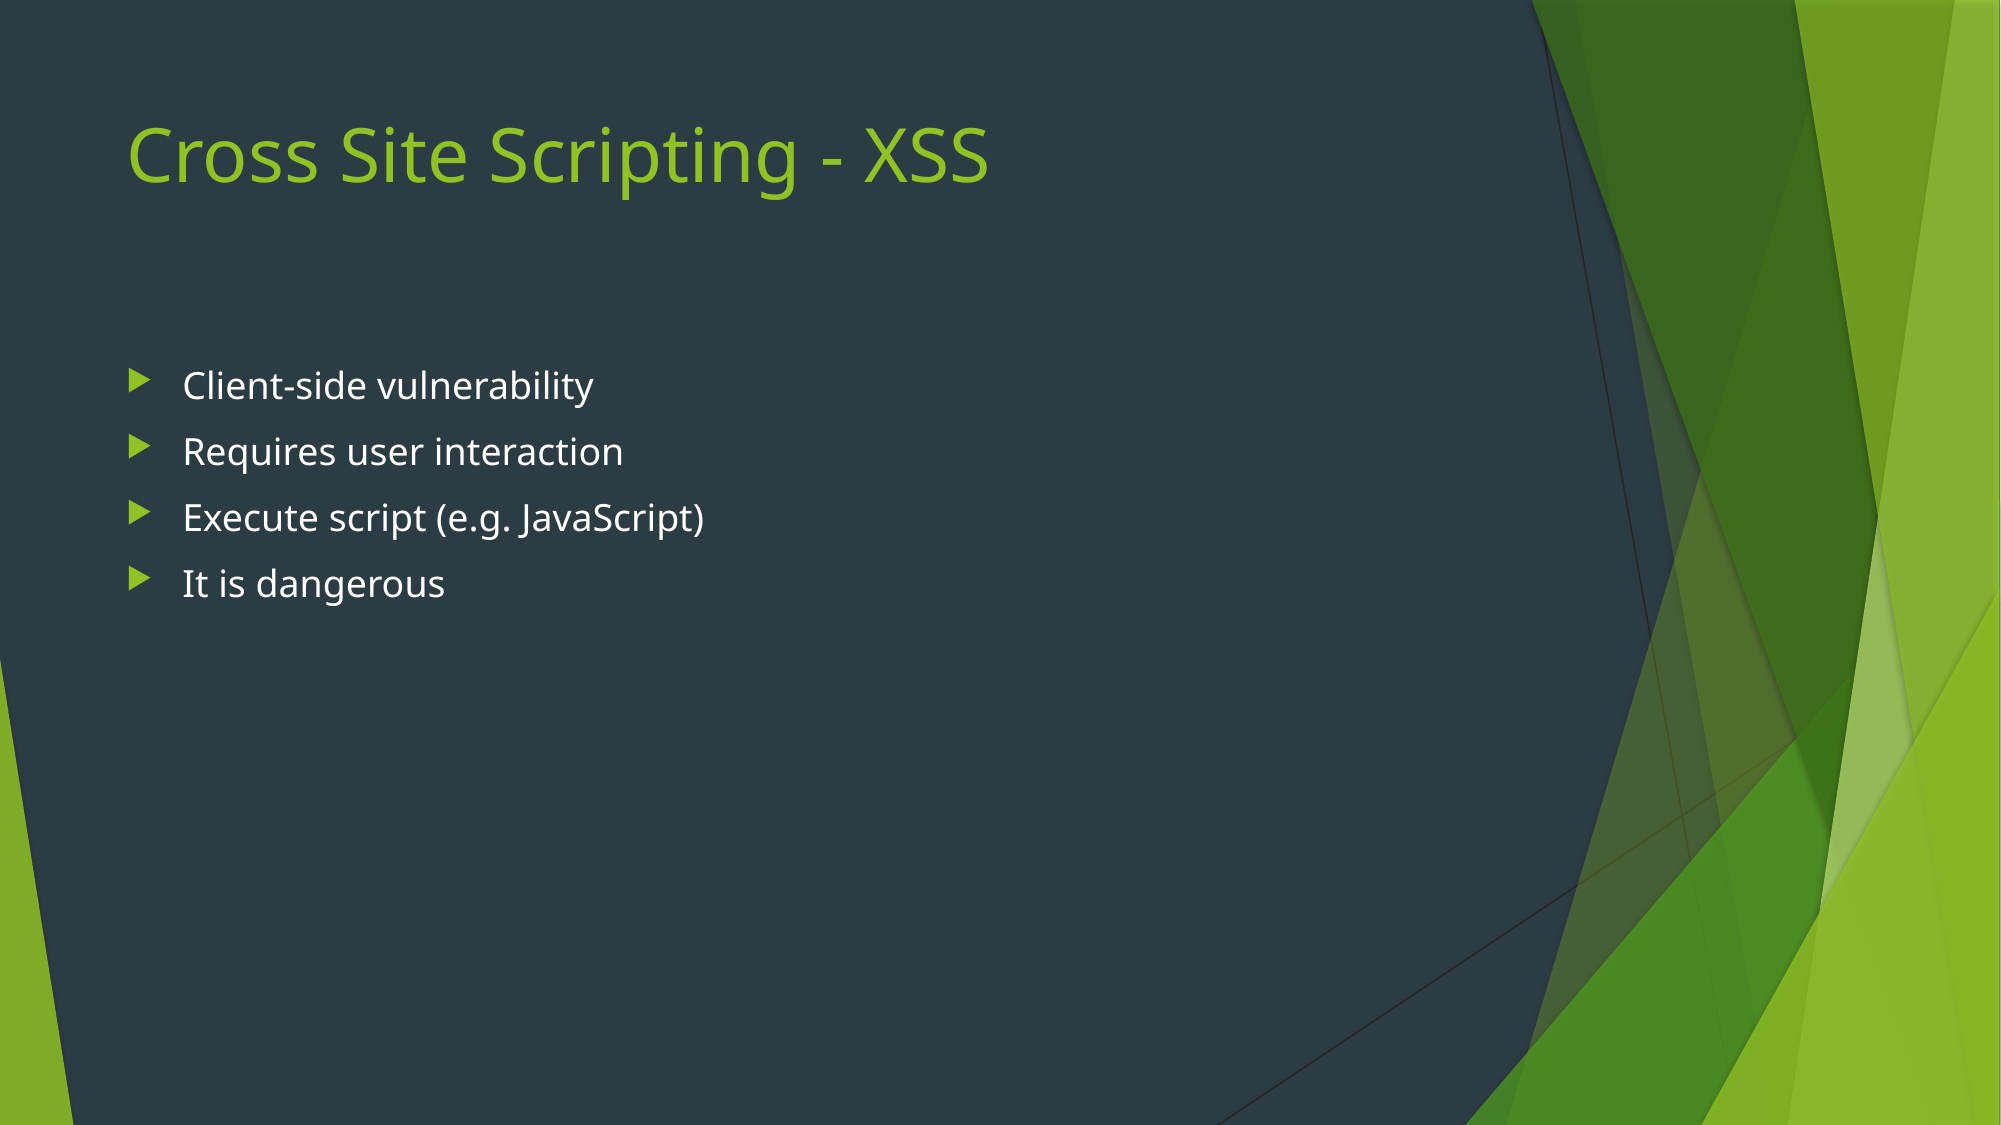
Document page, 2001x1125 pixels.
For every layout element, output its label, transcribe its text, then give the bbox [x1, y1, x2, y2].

title Cross Site Scripting - XSS [111, 99, 1522, 317]
list Client-side vulnerability Requires user interaction Execute script (e.g. JavaScript) It is dangerous [111, 354, 1522, 992]
